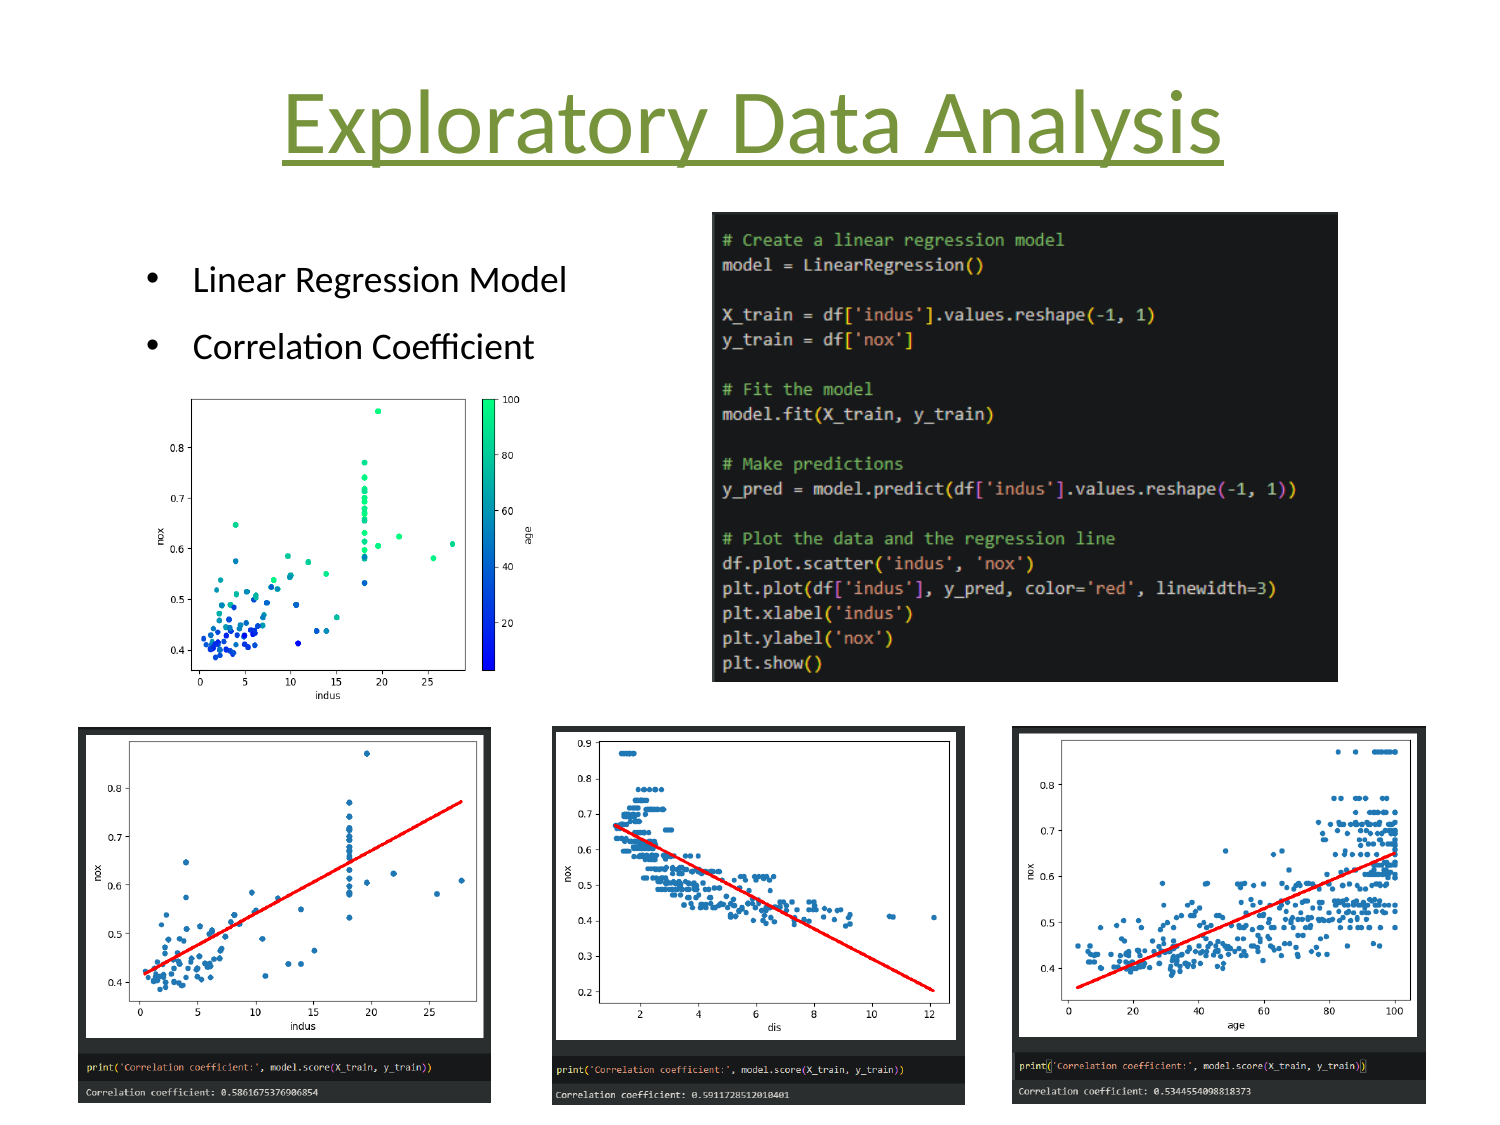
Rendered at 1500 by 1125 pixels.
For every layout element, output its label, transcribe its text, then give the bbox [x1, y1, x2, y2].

title Exploratory Data Analysis [78, 23, 1429, 212]
picture [552, 726, 966, 1105]
picture [1012, 726, 1426, 1104]
picture [149, 388, 537, 707]
text_box Linear Regression Model Correlation Coefficient [131, 224, 682, 375]
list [712, 212, 1338, 683]
picture [78, 726, 492, 1103]
